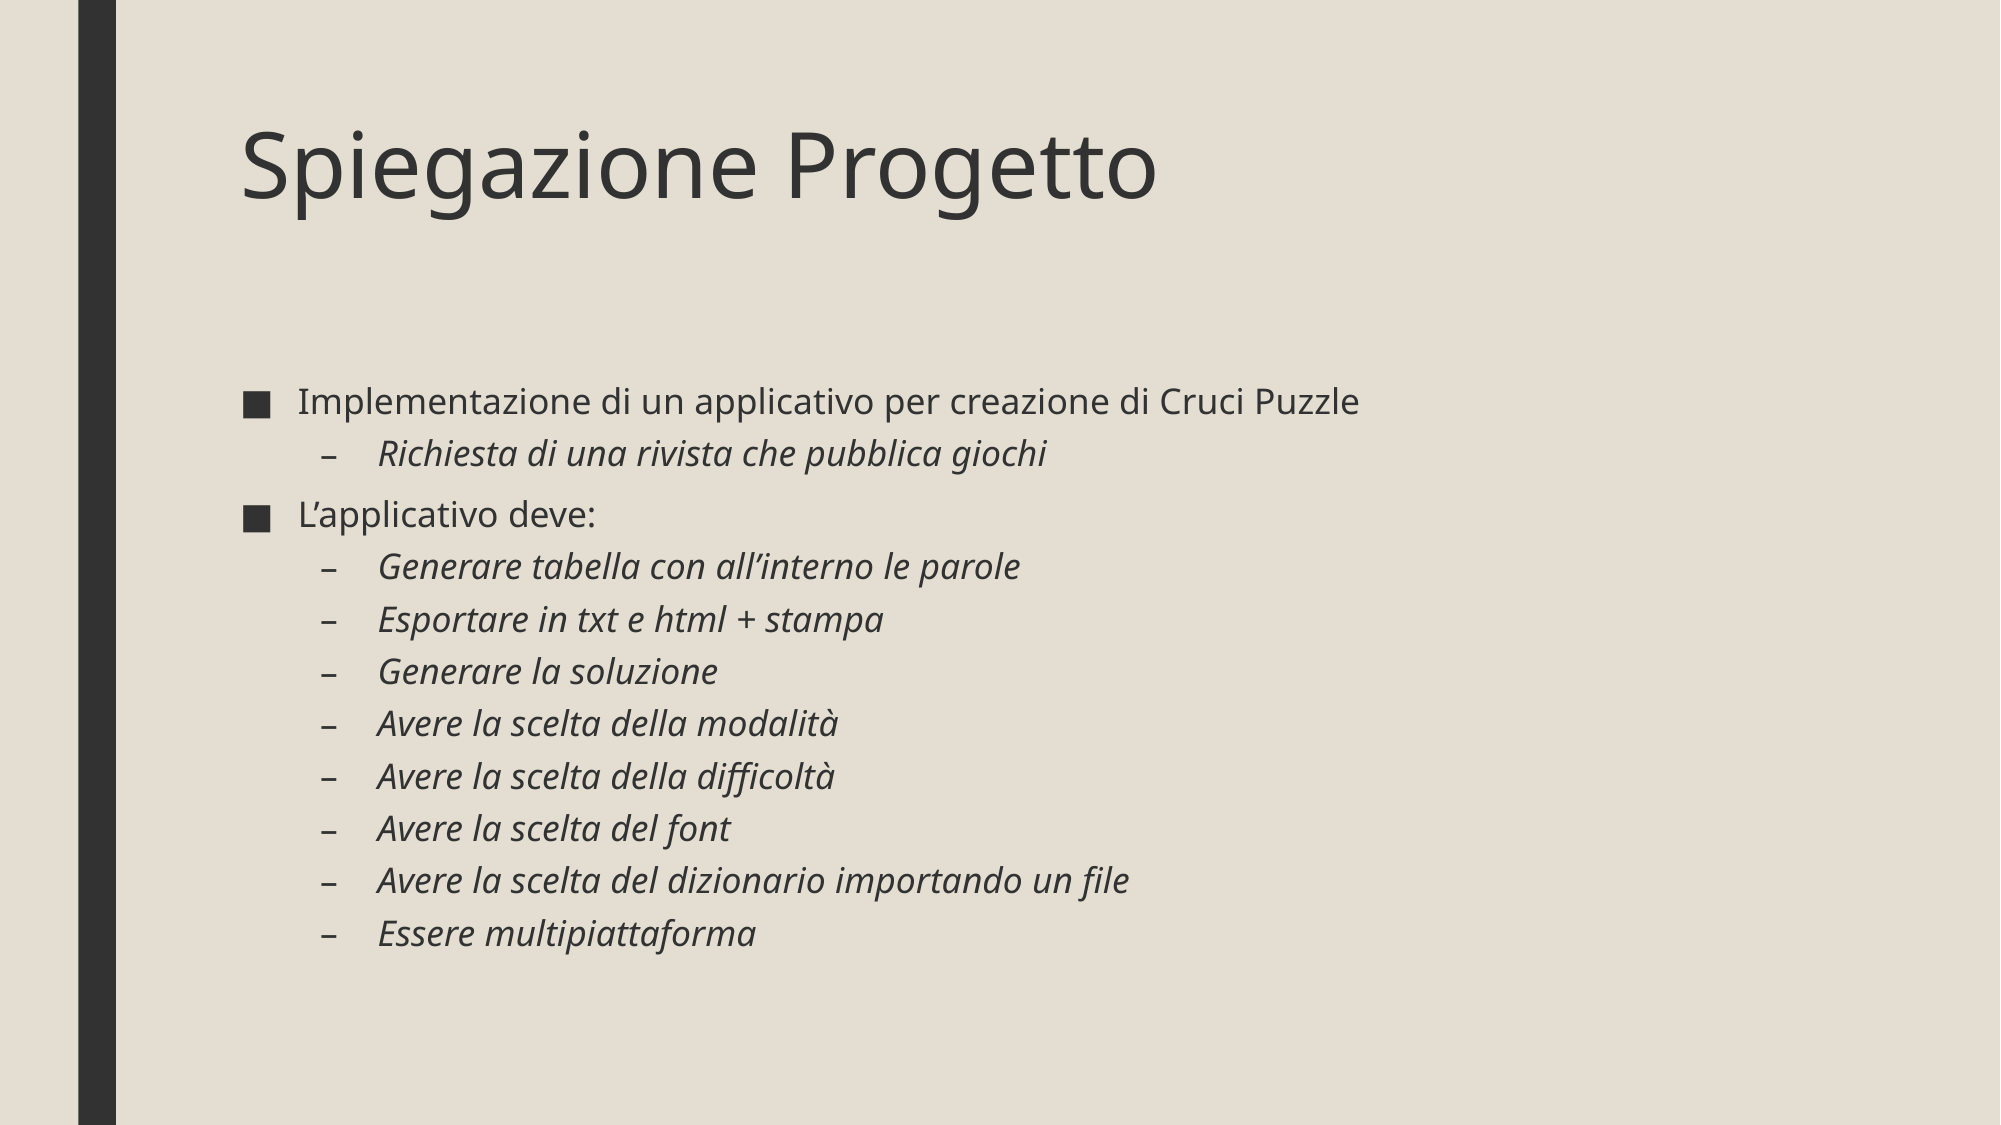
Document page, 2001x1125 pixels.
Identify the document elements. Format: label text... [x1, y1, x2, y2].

list Implementazione di un applicativo per creazione di Cruci Puzzle Richiesta di una rivista che pubblica giochi L’applicativo deve: Generare tabella con all’interno le parole Esportare in txt e html + stampa Generare la soluzione Avere la scelta della modalità Avere la scelta della difficoltà Avere la scelta del font Avere la scelta del dizionario importando un file Essere multipiattaforma [225, 375, 1800, 963]
title Spiegazione Progetto [225, 112, 1800, 357]
